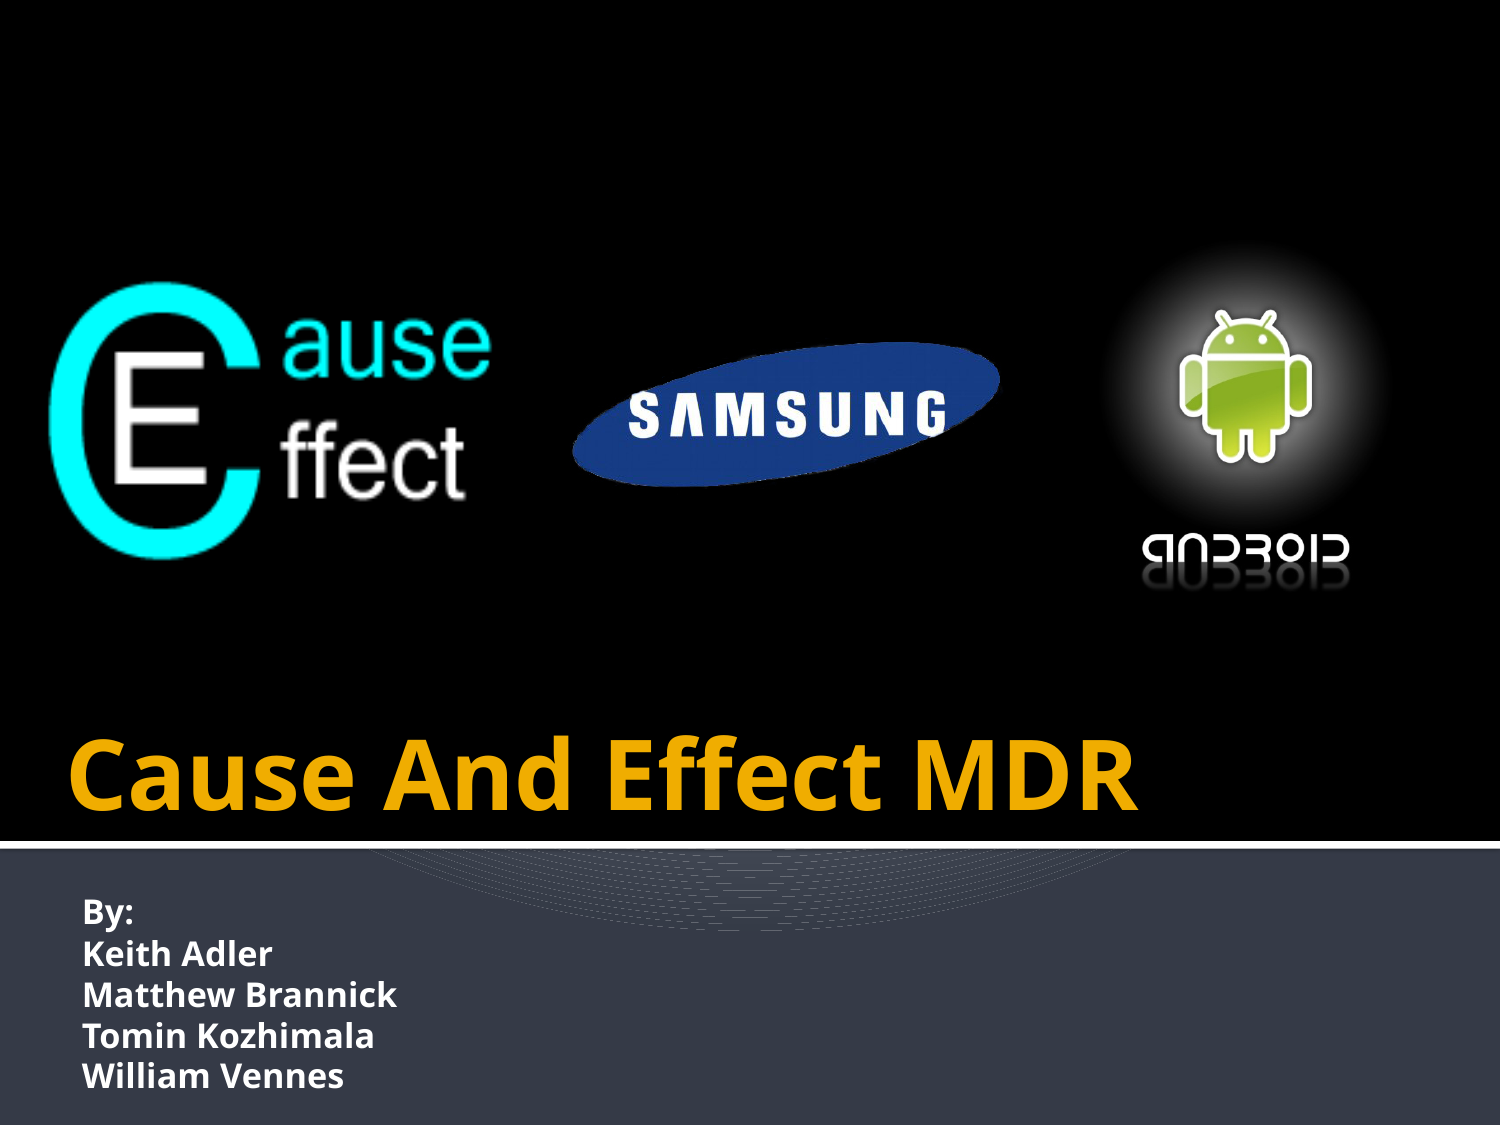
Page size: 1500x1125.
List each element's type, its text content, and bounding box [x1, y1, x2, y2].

title Cause And Effect MDR [50, 712, 1375, 987]
picture [24, 249, 538, 600]
subtitle By: Keith Adler Matthew Brannick Tomin Kozhimala William Vennes [62, 849, 1388, 1096]
picture [562, 262, 1013, 572]
picture [1024, 224, 1466, 617]
